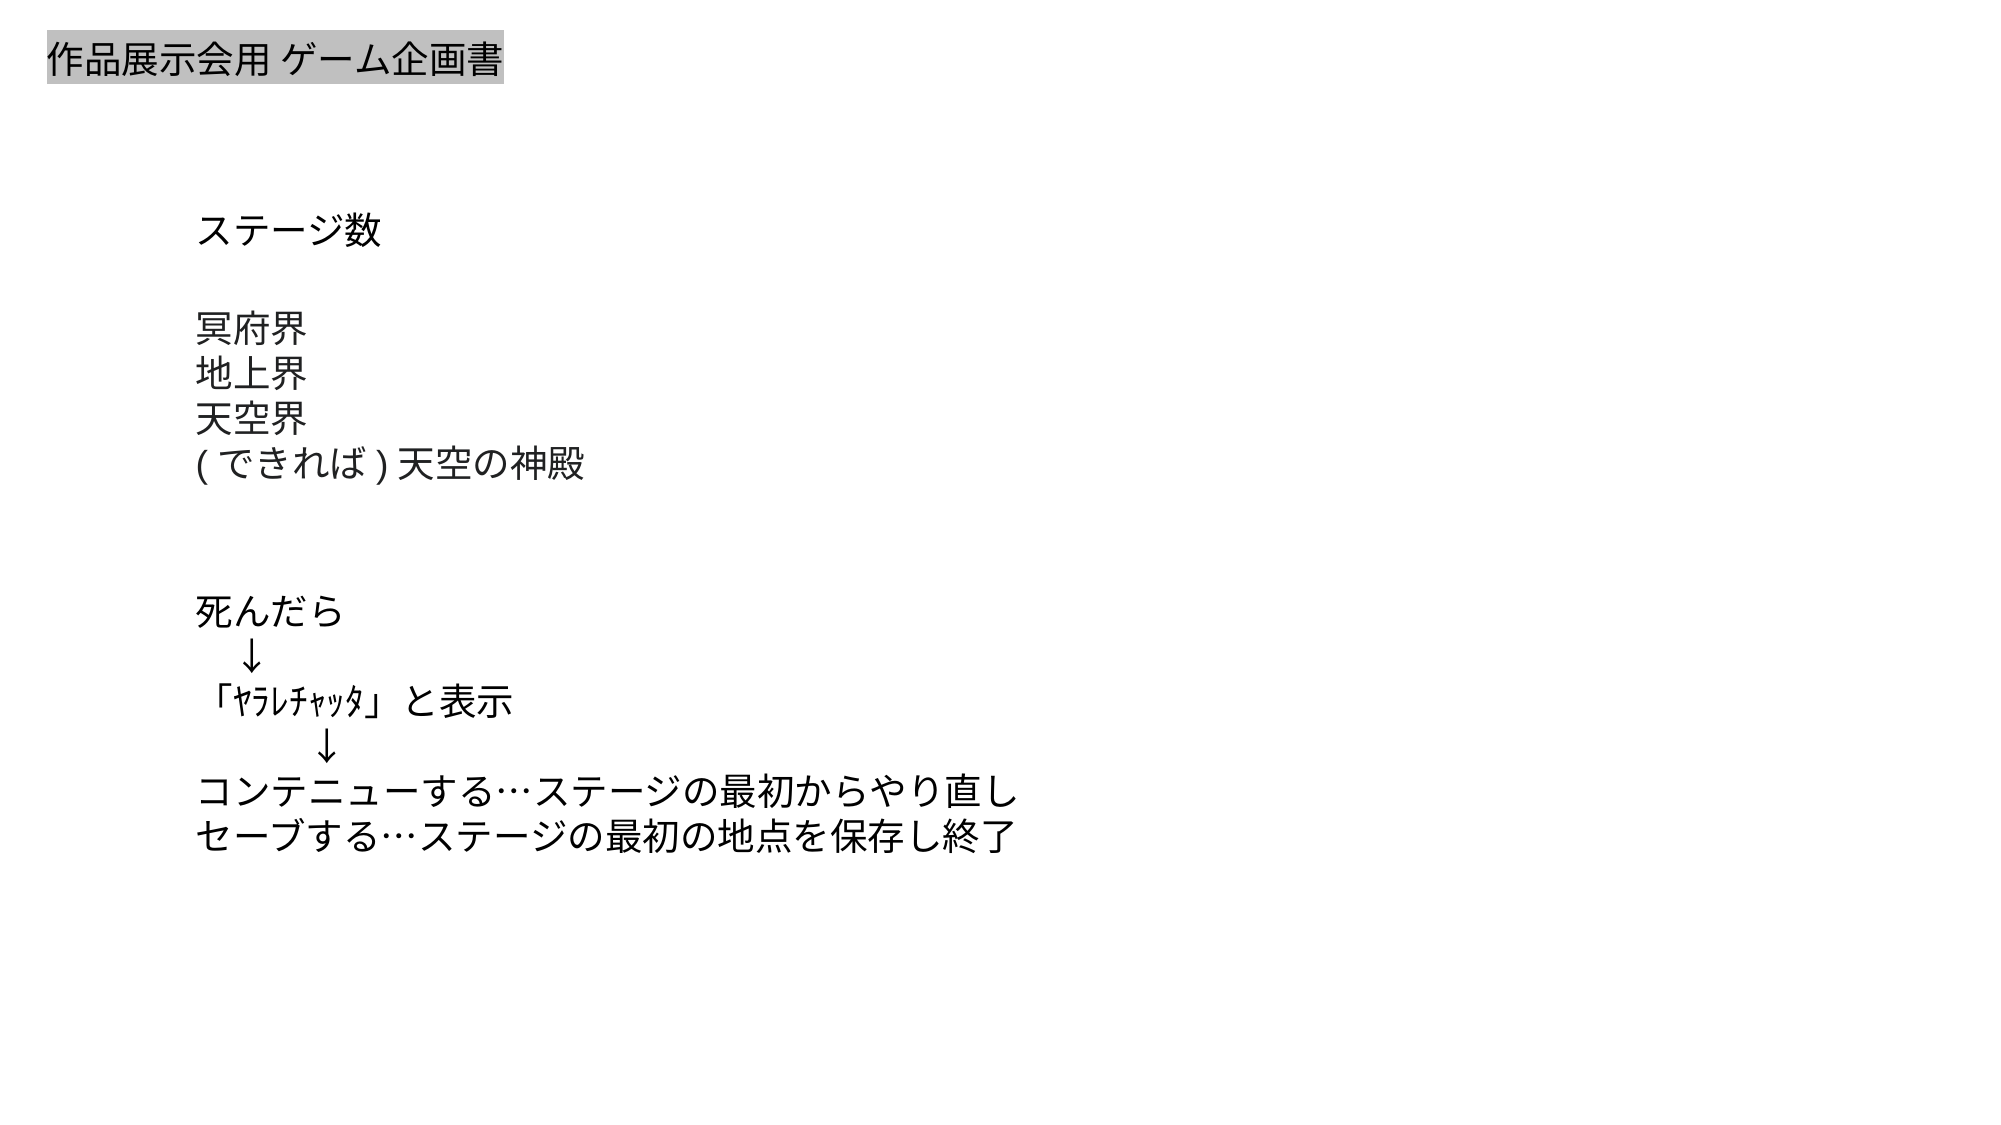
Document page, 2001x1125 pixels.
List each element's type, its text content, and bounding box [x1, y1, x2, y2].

text_box 作品展示会用 ゲーム企画書 [32, 28, 527, 89]
text_box 死んだら ↓ 「ﾔﾗﾚﾁｬｯﾀ」と表示 ↓ コンテニューする…ステージの最初からやり直し セーブする…ステージの最初の地点を保存し終了 [180, 580, 1083, 866]
text_box 冥府界 地上界 天空界 (できれば)天空の神殿 [180, 297, 606, 493]
text_box ステージ数 [180, 199, 405, 260]
